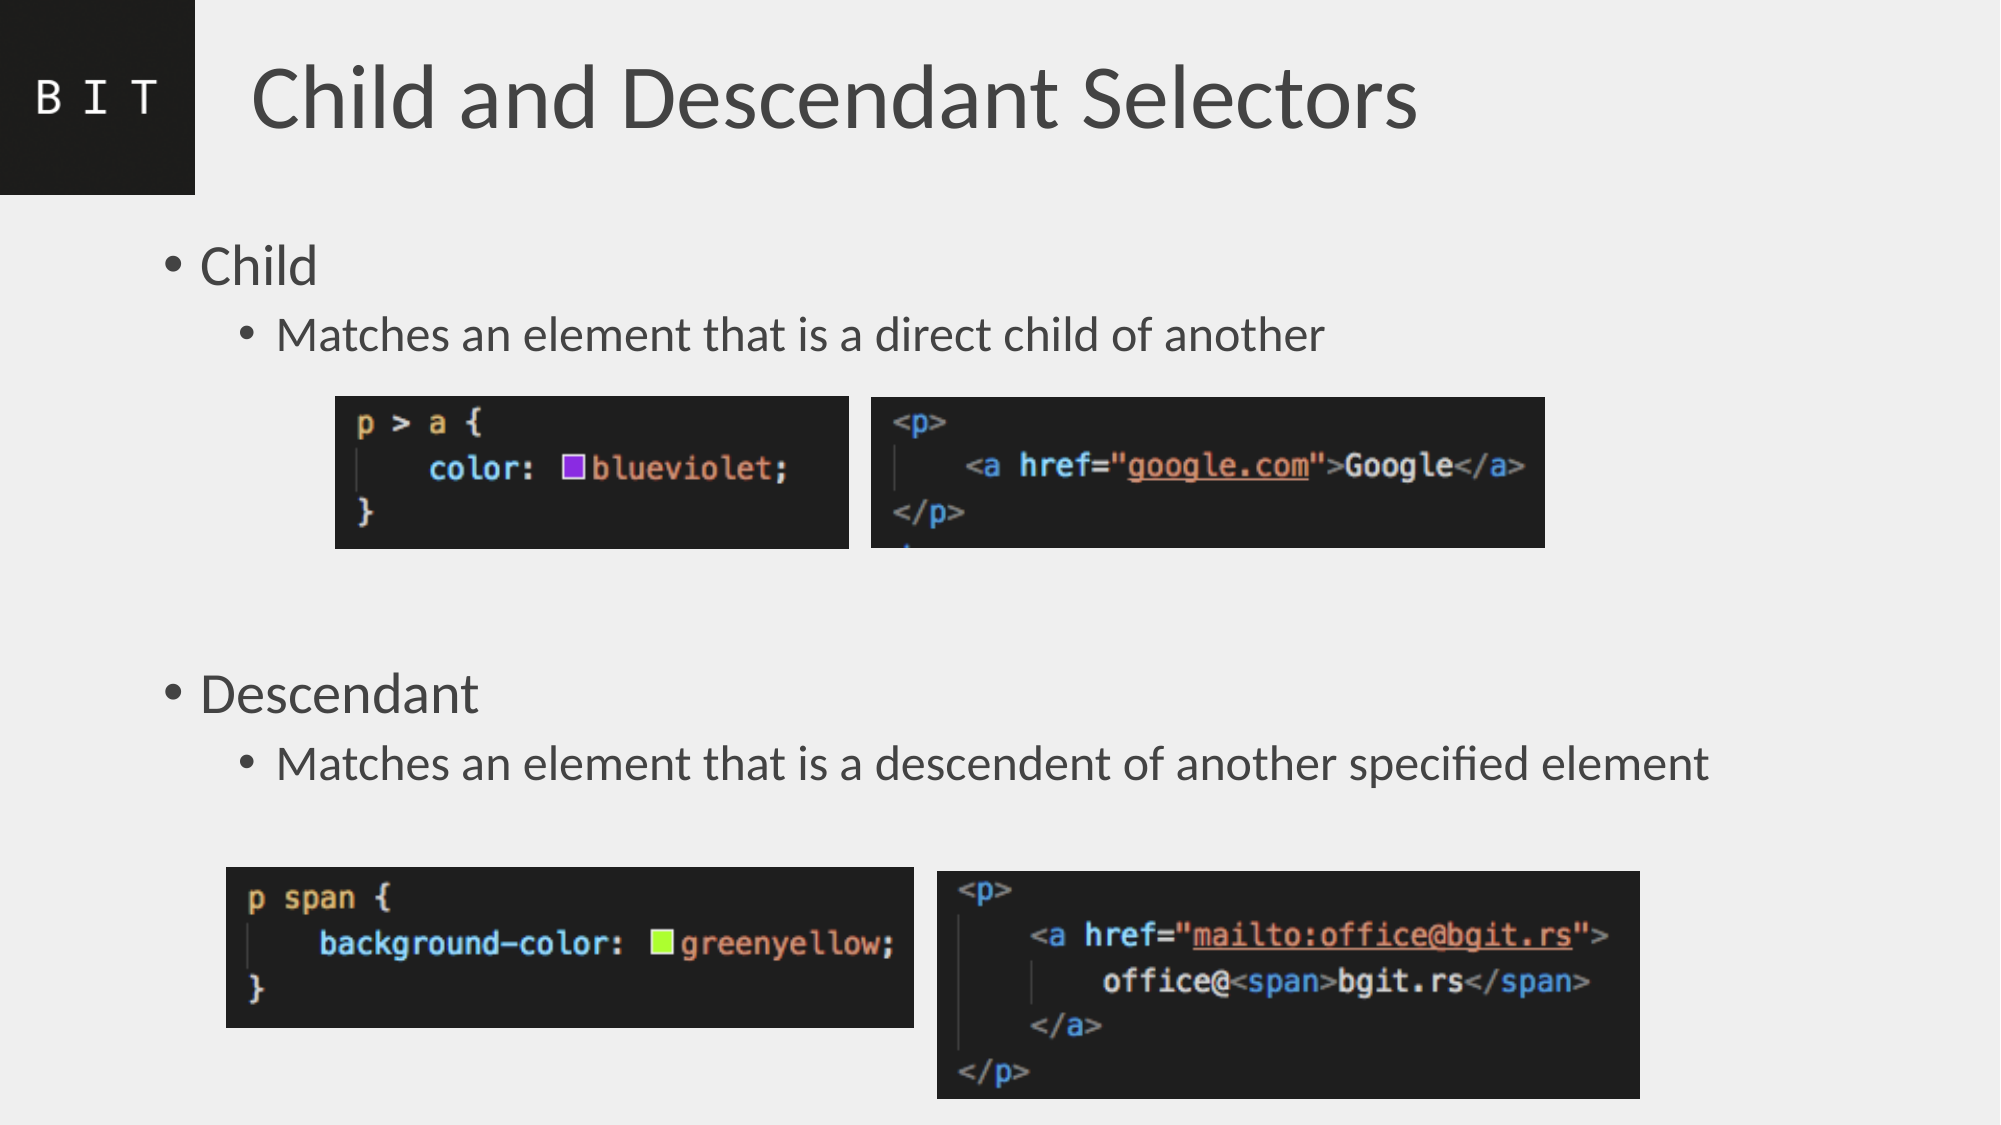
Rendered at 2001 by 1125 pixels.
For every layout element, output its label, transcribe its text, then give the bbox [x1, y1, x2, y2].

picture [335, 396, 849, 550]
picture [871, 397, 1546, 548]
picture [937, 871, 1640, 1099]
picture [226, 867, 915, 1029]
title Child and Descendant Selectors [236, 2, 1785, 195]
picture [0, 0, 195, 195]
list Child Matches an element that is a direct child of another Descendant Matches an element that is a descendent of another specified element [148, 227, 1873, 981]
